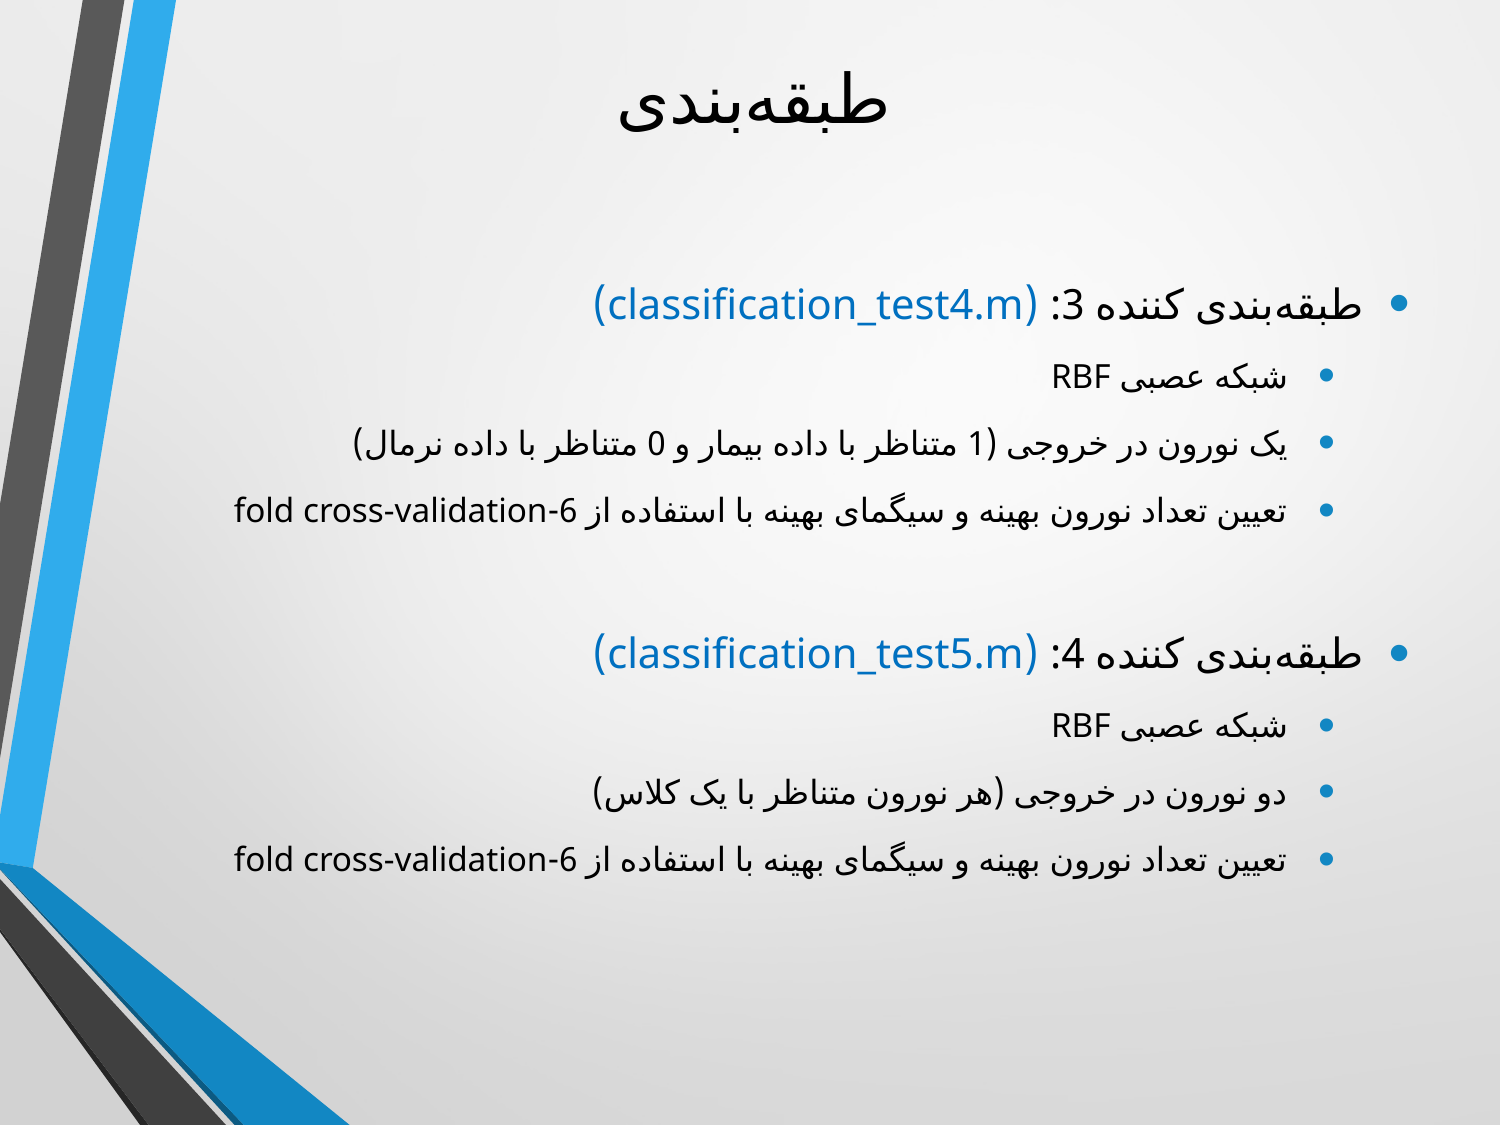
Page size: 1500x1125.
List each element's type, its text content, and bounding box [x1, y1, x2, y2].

list طبقه‌بندی کننده 3: (classification_test4.m) شبکه عصبی RBF یک نورون در خروجی (1 متناظر با داده بیمار و 0 متناظر با داده نرمال) تعیین تعداد نورون بهینه و سیگمای بهینه با استفاده از 6-fold cross-validation طبقه‌بندی کننده 4: (classification_test5.m) شبکه عصبی RBF دو نورون در خروجی (هر نورون متناظر با یک کلاس) تعیین تعداد نورون بهینه و سیگمای بهینه با استفاده از 6-fold cross-validation [161, 143, 1425, 1085]
title طبقه‌بندی [135, 47, 1373, 145]
